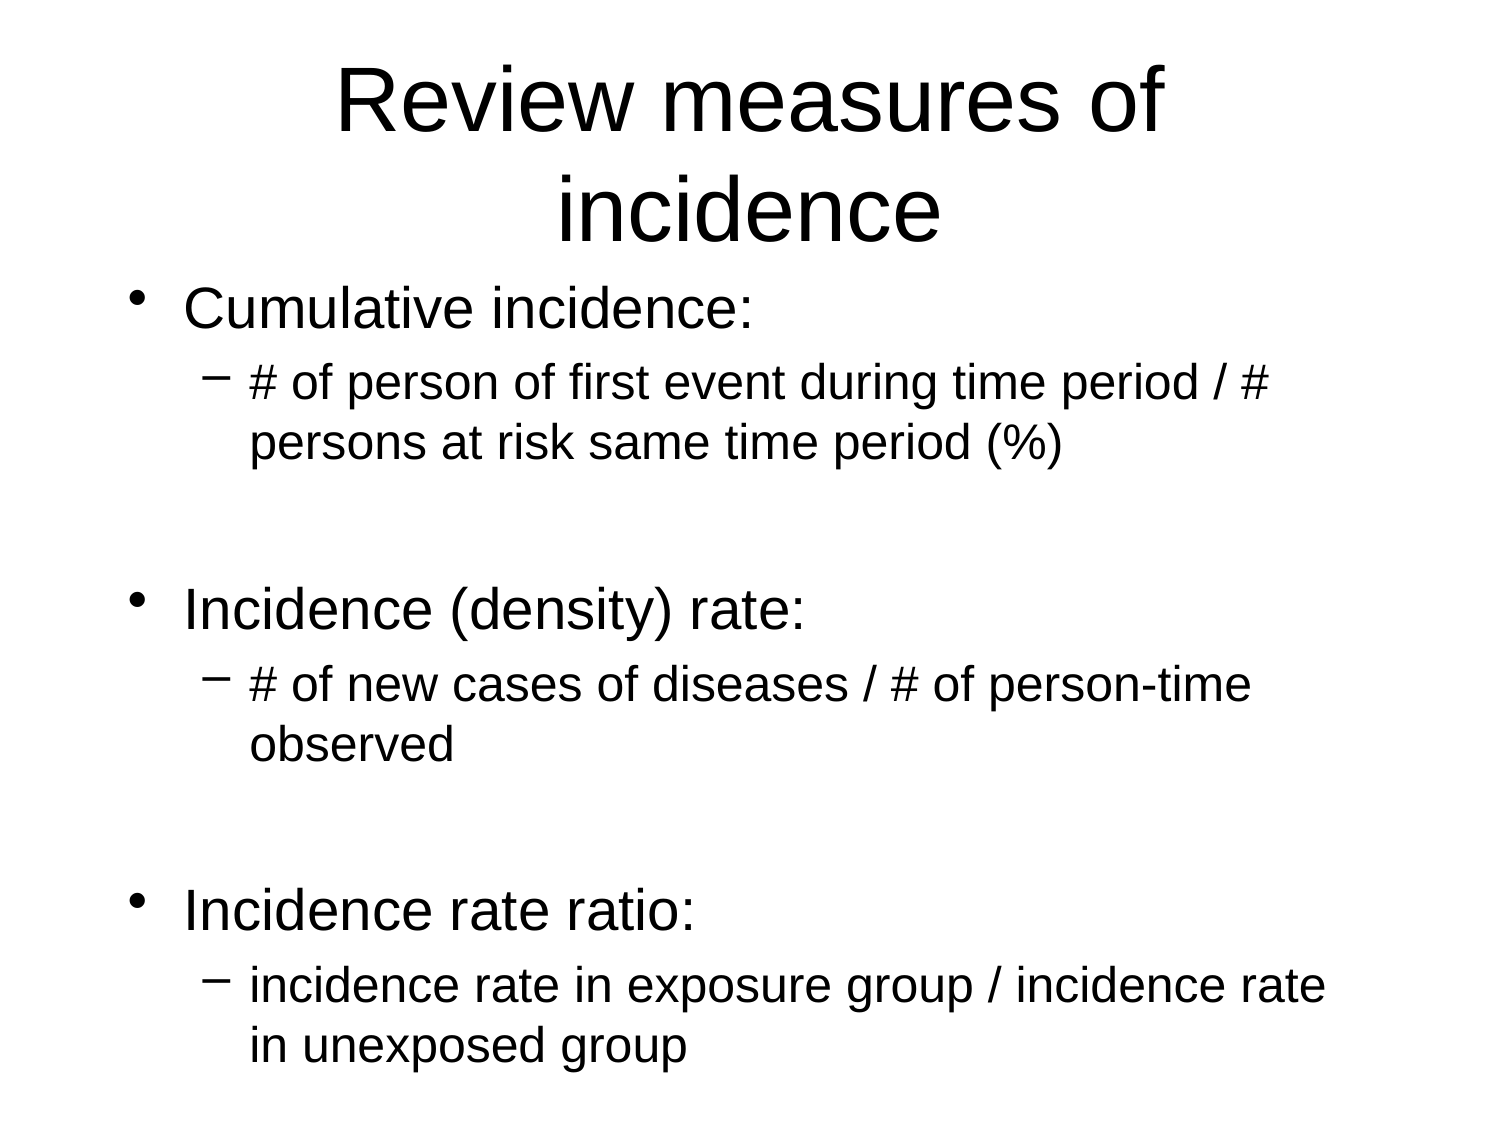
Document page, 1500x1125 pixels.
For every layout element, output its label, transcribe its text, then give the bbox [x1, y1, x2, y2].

list Cumulative incidence: # of person of first event during time period / # persons at risk same time period (%) Incidence (density) rate: # of new cases of diseases / # of person-time observed Incidence rate ratio: incidence rate in exposure group / incidence rate in unexposed group [112, 262, 1388, 1001]
title Review measures of incidence [112, 99, 1388, 201]
